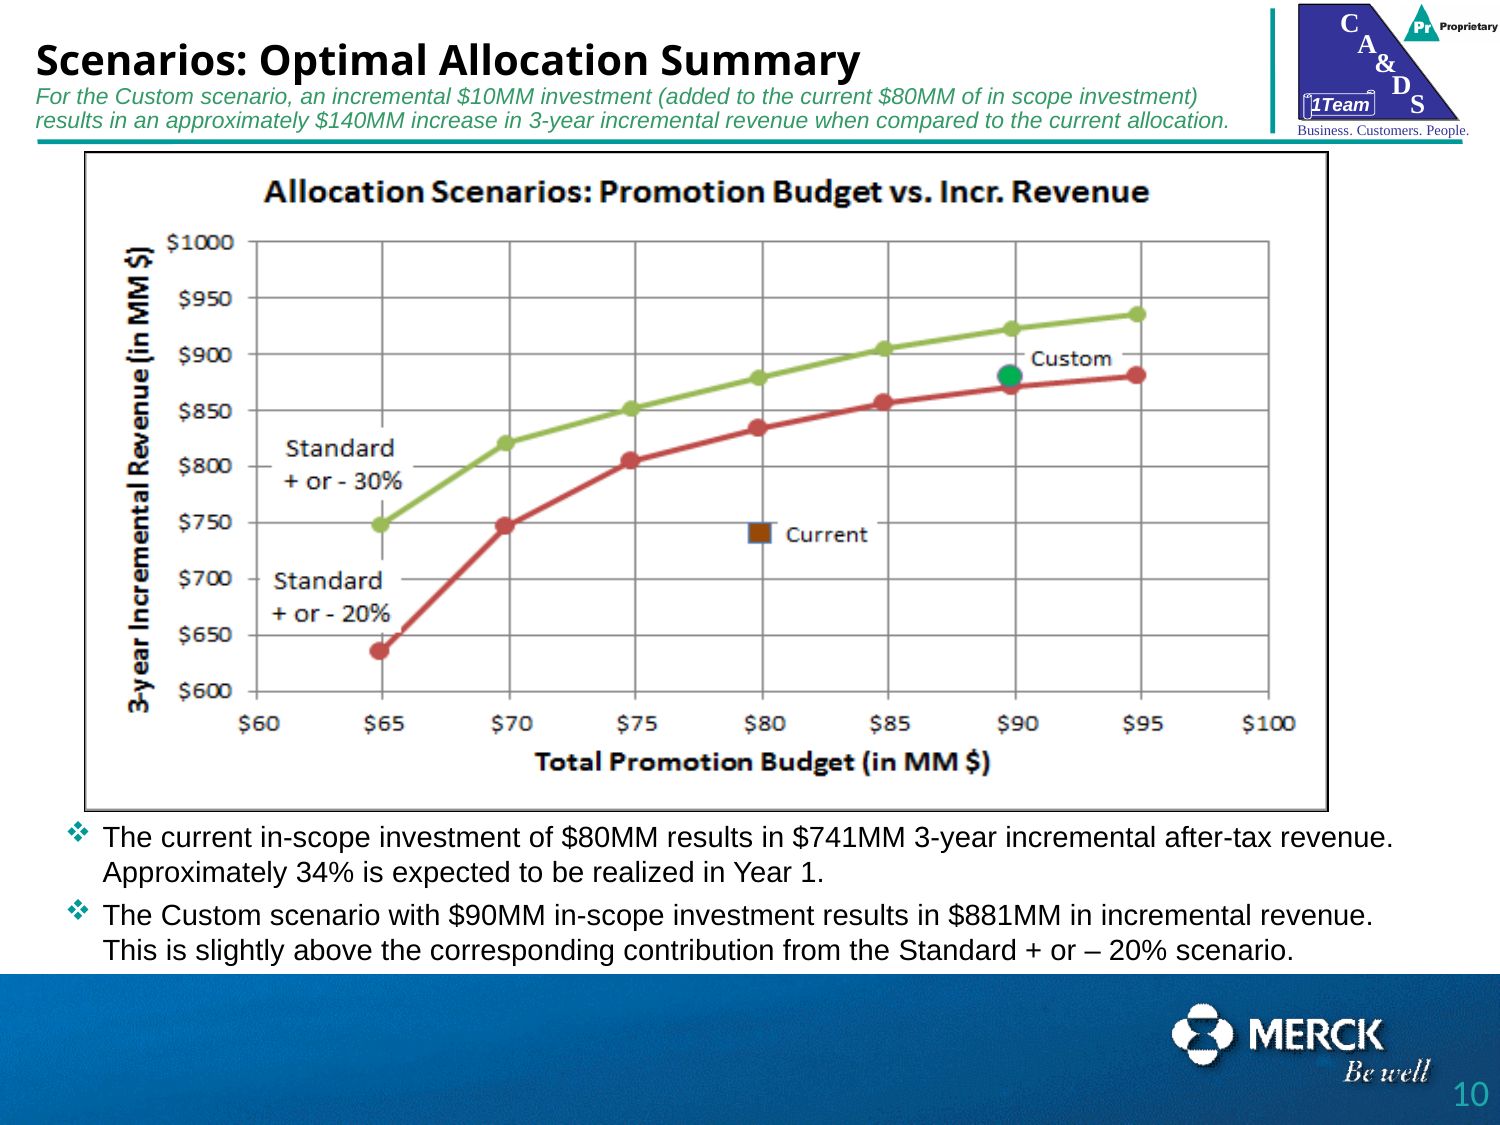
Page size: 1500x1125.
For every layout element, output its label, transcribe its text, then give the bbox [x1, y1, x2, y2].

picture [85, 152, 1328, 811]
list The current in-scope investment of $80MM results in $741MM 3-year incremental after-tax revenue. Approximately 34% is expected to be realized in Year 1. The Custom scenario with $90MM in-scope investment results in $881MM in incremental revenue. This is slightly above the corresponding contribution from the Standard + or – 20% scenario. [50, 810, 1450, 1049]
picture [0, 974, 1500, 1125]
text_box For the Custom scenario, an incremental $10MM investment (added to the current $80MM of in scope investment) results in an approximately $140MM increase in 3-year incremental revenue when compared to the current allocation. [20, 78, 1261, 141]
picture [1401, 3, 1500, 44]
title Scenarios: Optimal Allocation Summary [20, 0, 1269, 123]
